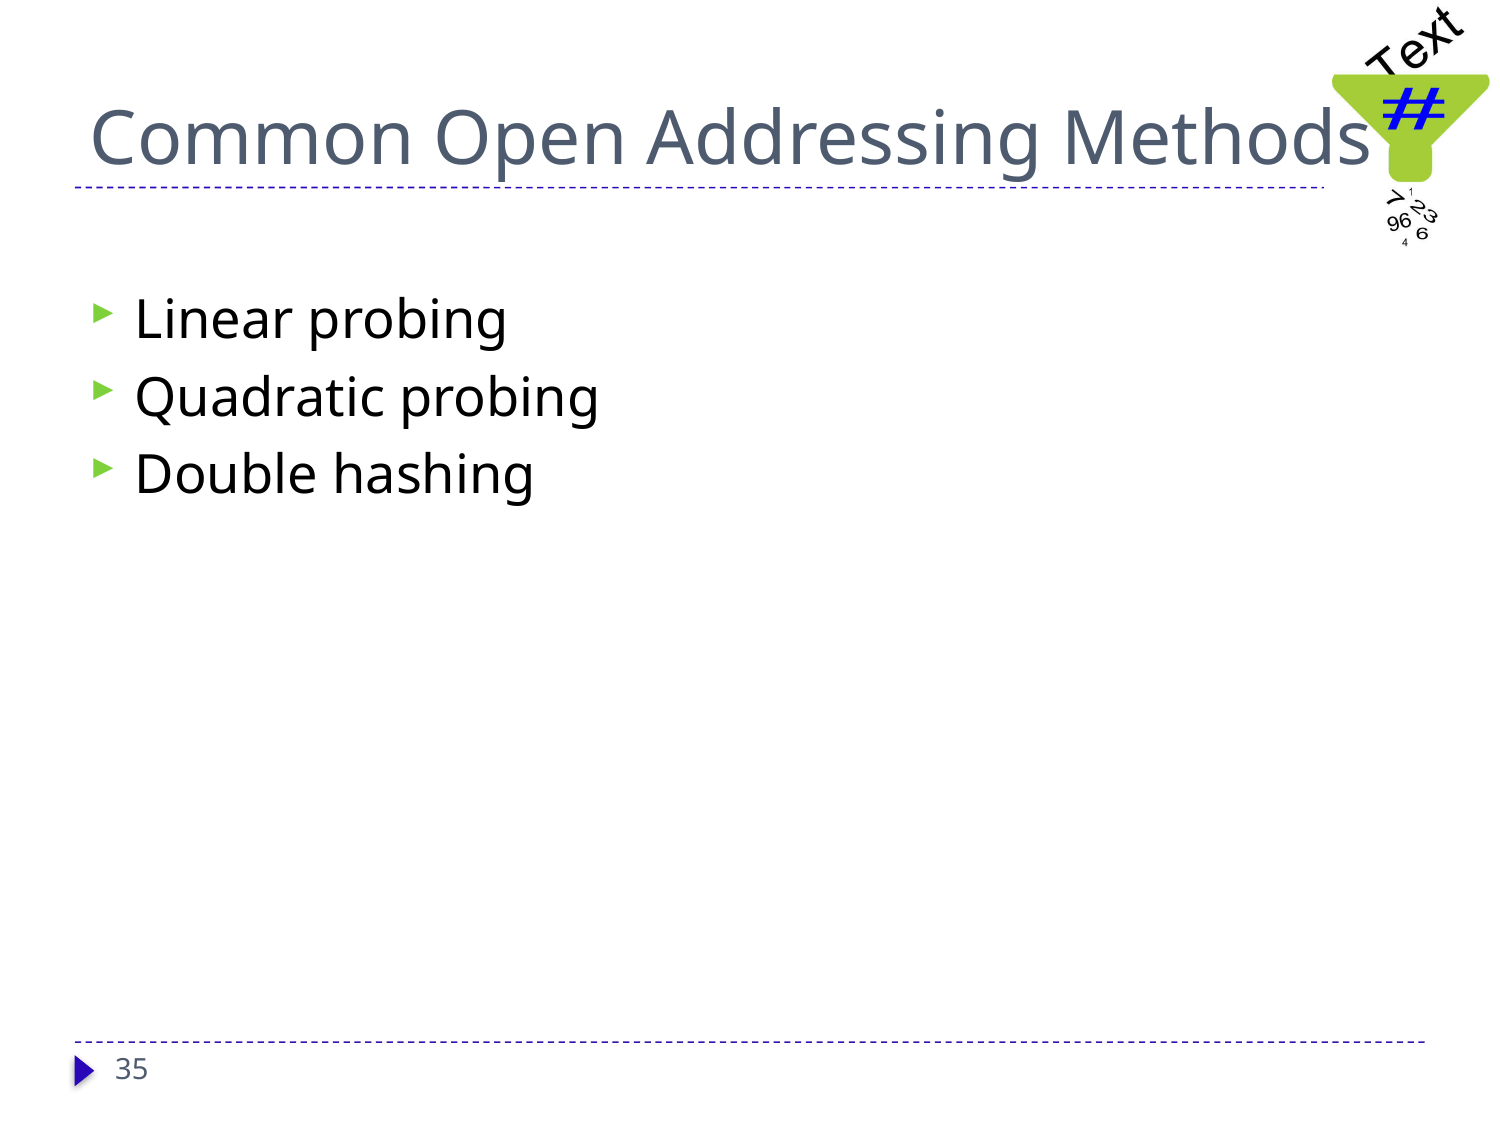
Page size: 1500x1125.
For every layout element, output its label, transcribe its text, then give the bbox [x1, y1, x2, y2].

slide_number 35 [100, 1042, 426, 1103]
title Common Open Addressing Methods [75, 24, 1425, 188]
picture [1324, 0, 1500, 255]
list Linear probing Quadratic probing Double hashing [75, 200, 1425, 1006]
